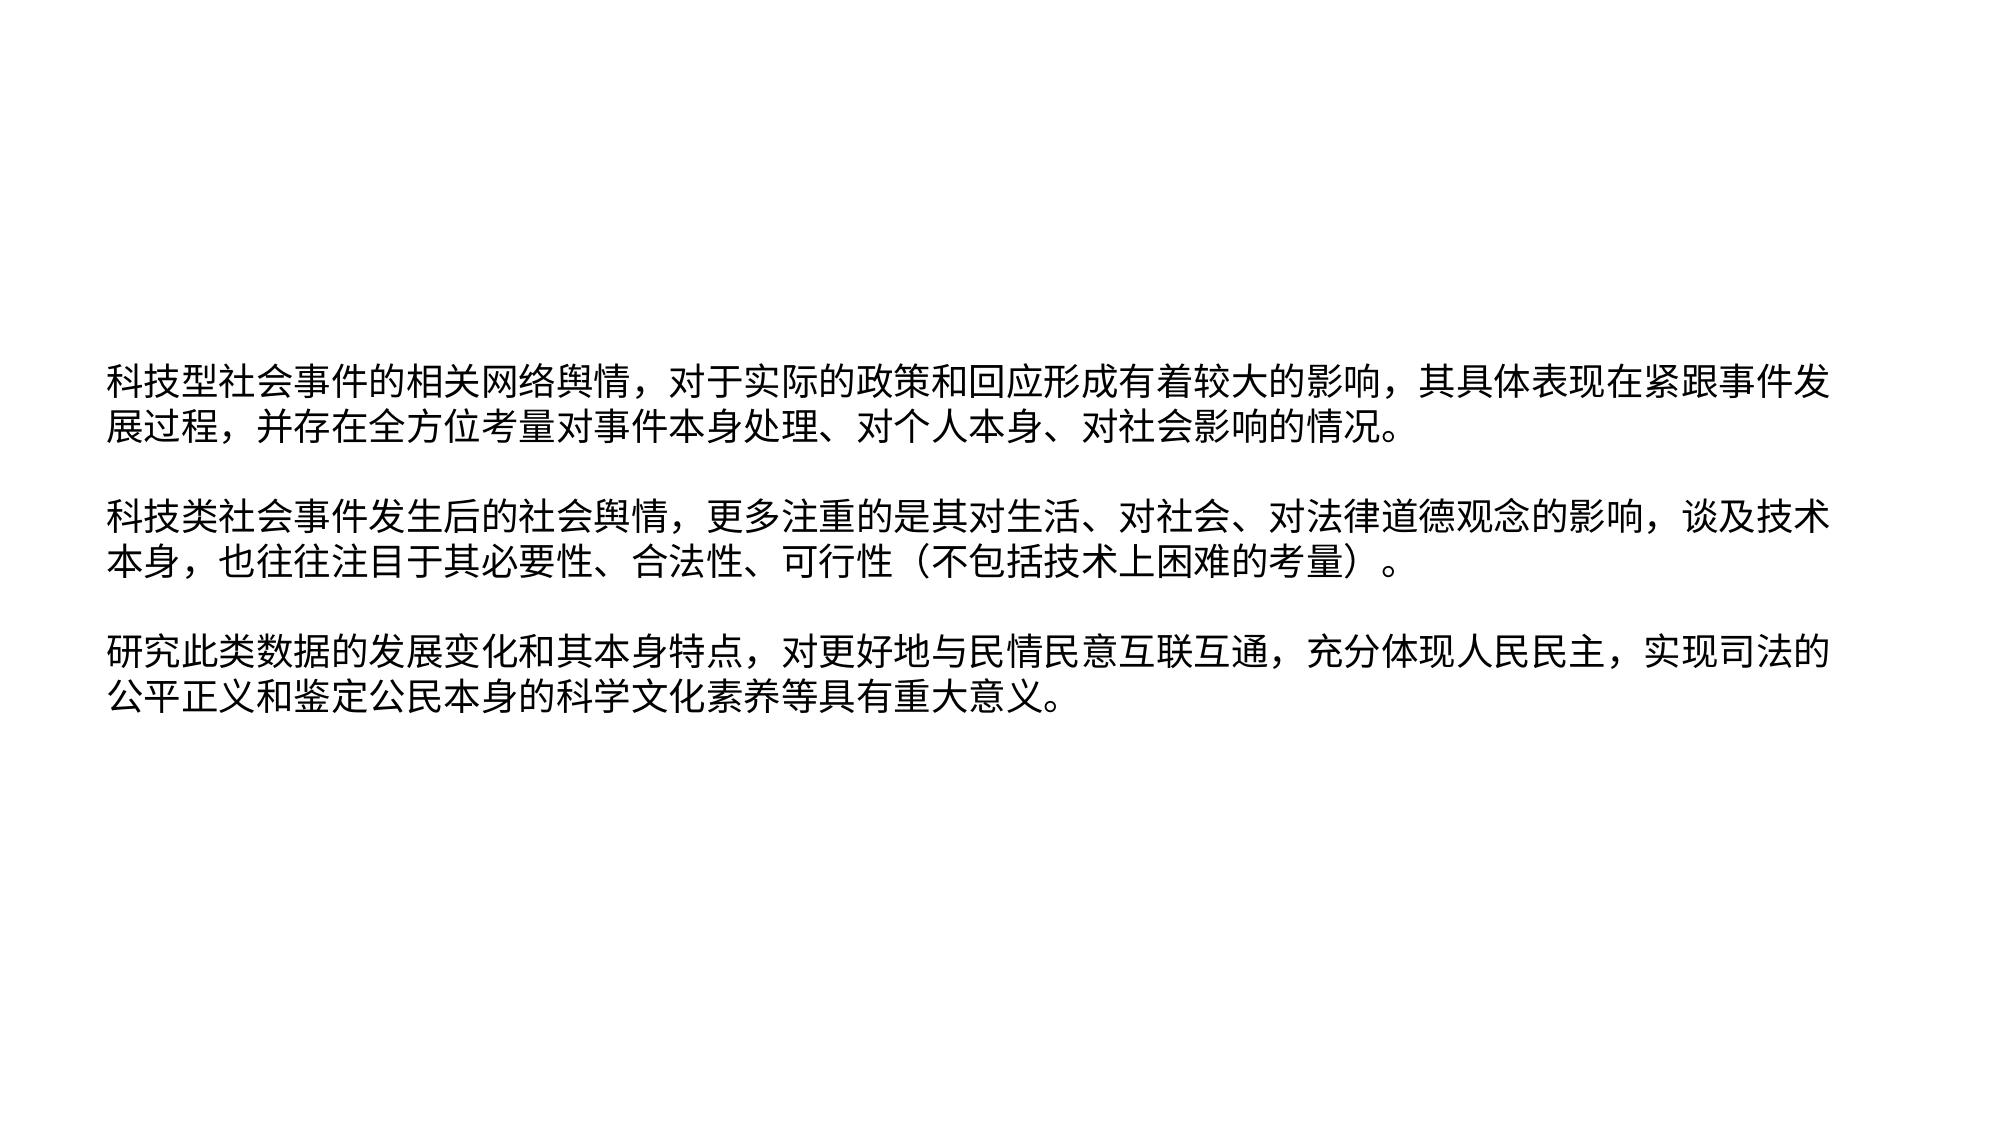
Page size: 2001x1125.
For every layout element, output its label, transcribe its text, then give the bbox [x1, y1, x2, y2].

text_box 科技型社会事件的相关网络舆情，对于实际的政策和回应形成有着较大的影响，其具体表现在紧跟事件发展过程，并存在全方位考量对事件本身处理、对个人本身、对社会影响的情况。 科技类社会事件发生后的社会舆情，更多注重的是其对生活、对社会、对法律道德观念的影响，谈及技术本身，也往往注目于其必要性、合法性、可行性（不包括技术上困难的考量）。 研究此类数据的发展变化和其本身特点，对更好地与民情民意互联互通，充分体现人民民主，实现司法的公平正义和鉴定公民本身的科学文化素养等具有重大意义。 [91, 350, 1859, 771]
